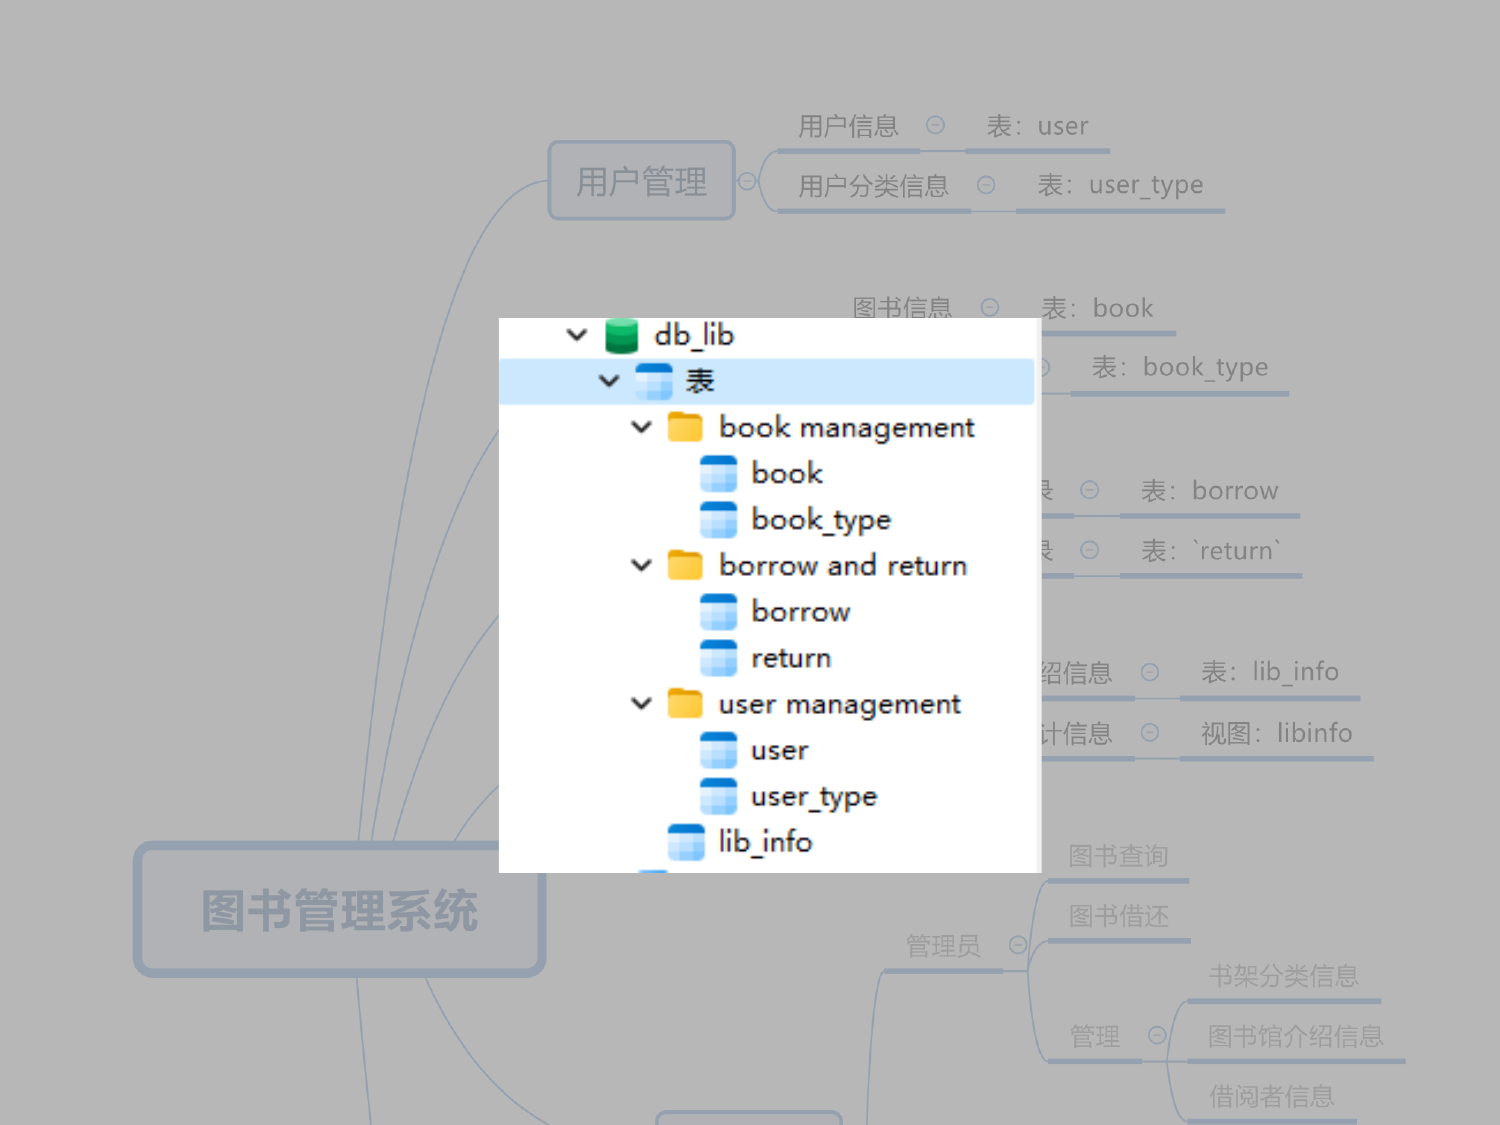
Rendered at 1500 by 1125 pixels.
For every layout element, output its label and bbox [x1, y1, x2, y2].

picture [105, 68, 1428, 1125]
text_box [0, 0, 1500, 1125]
